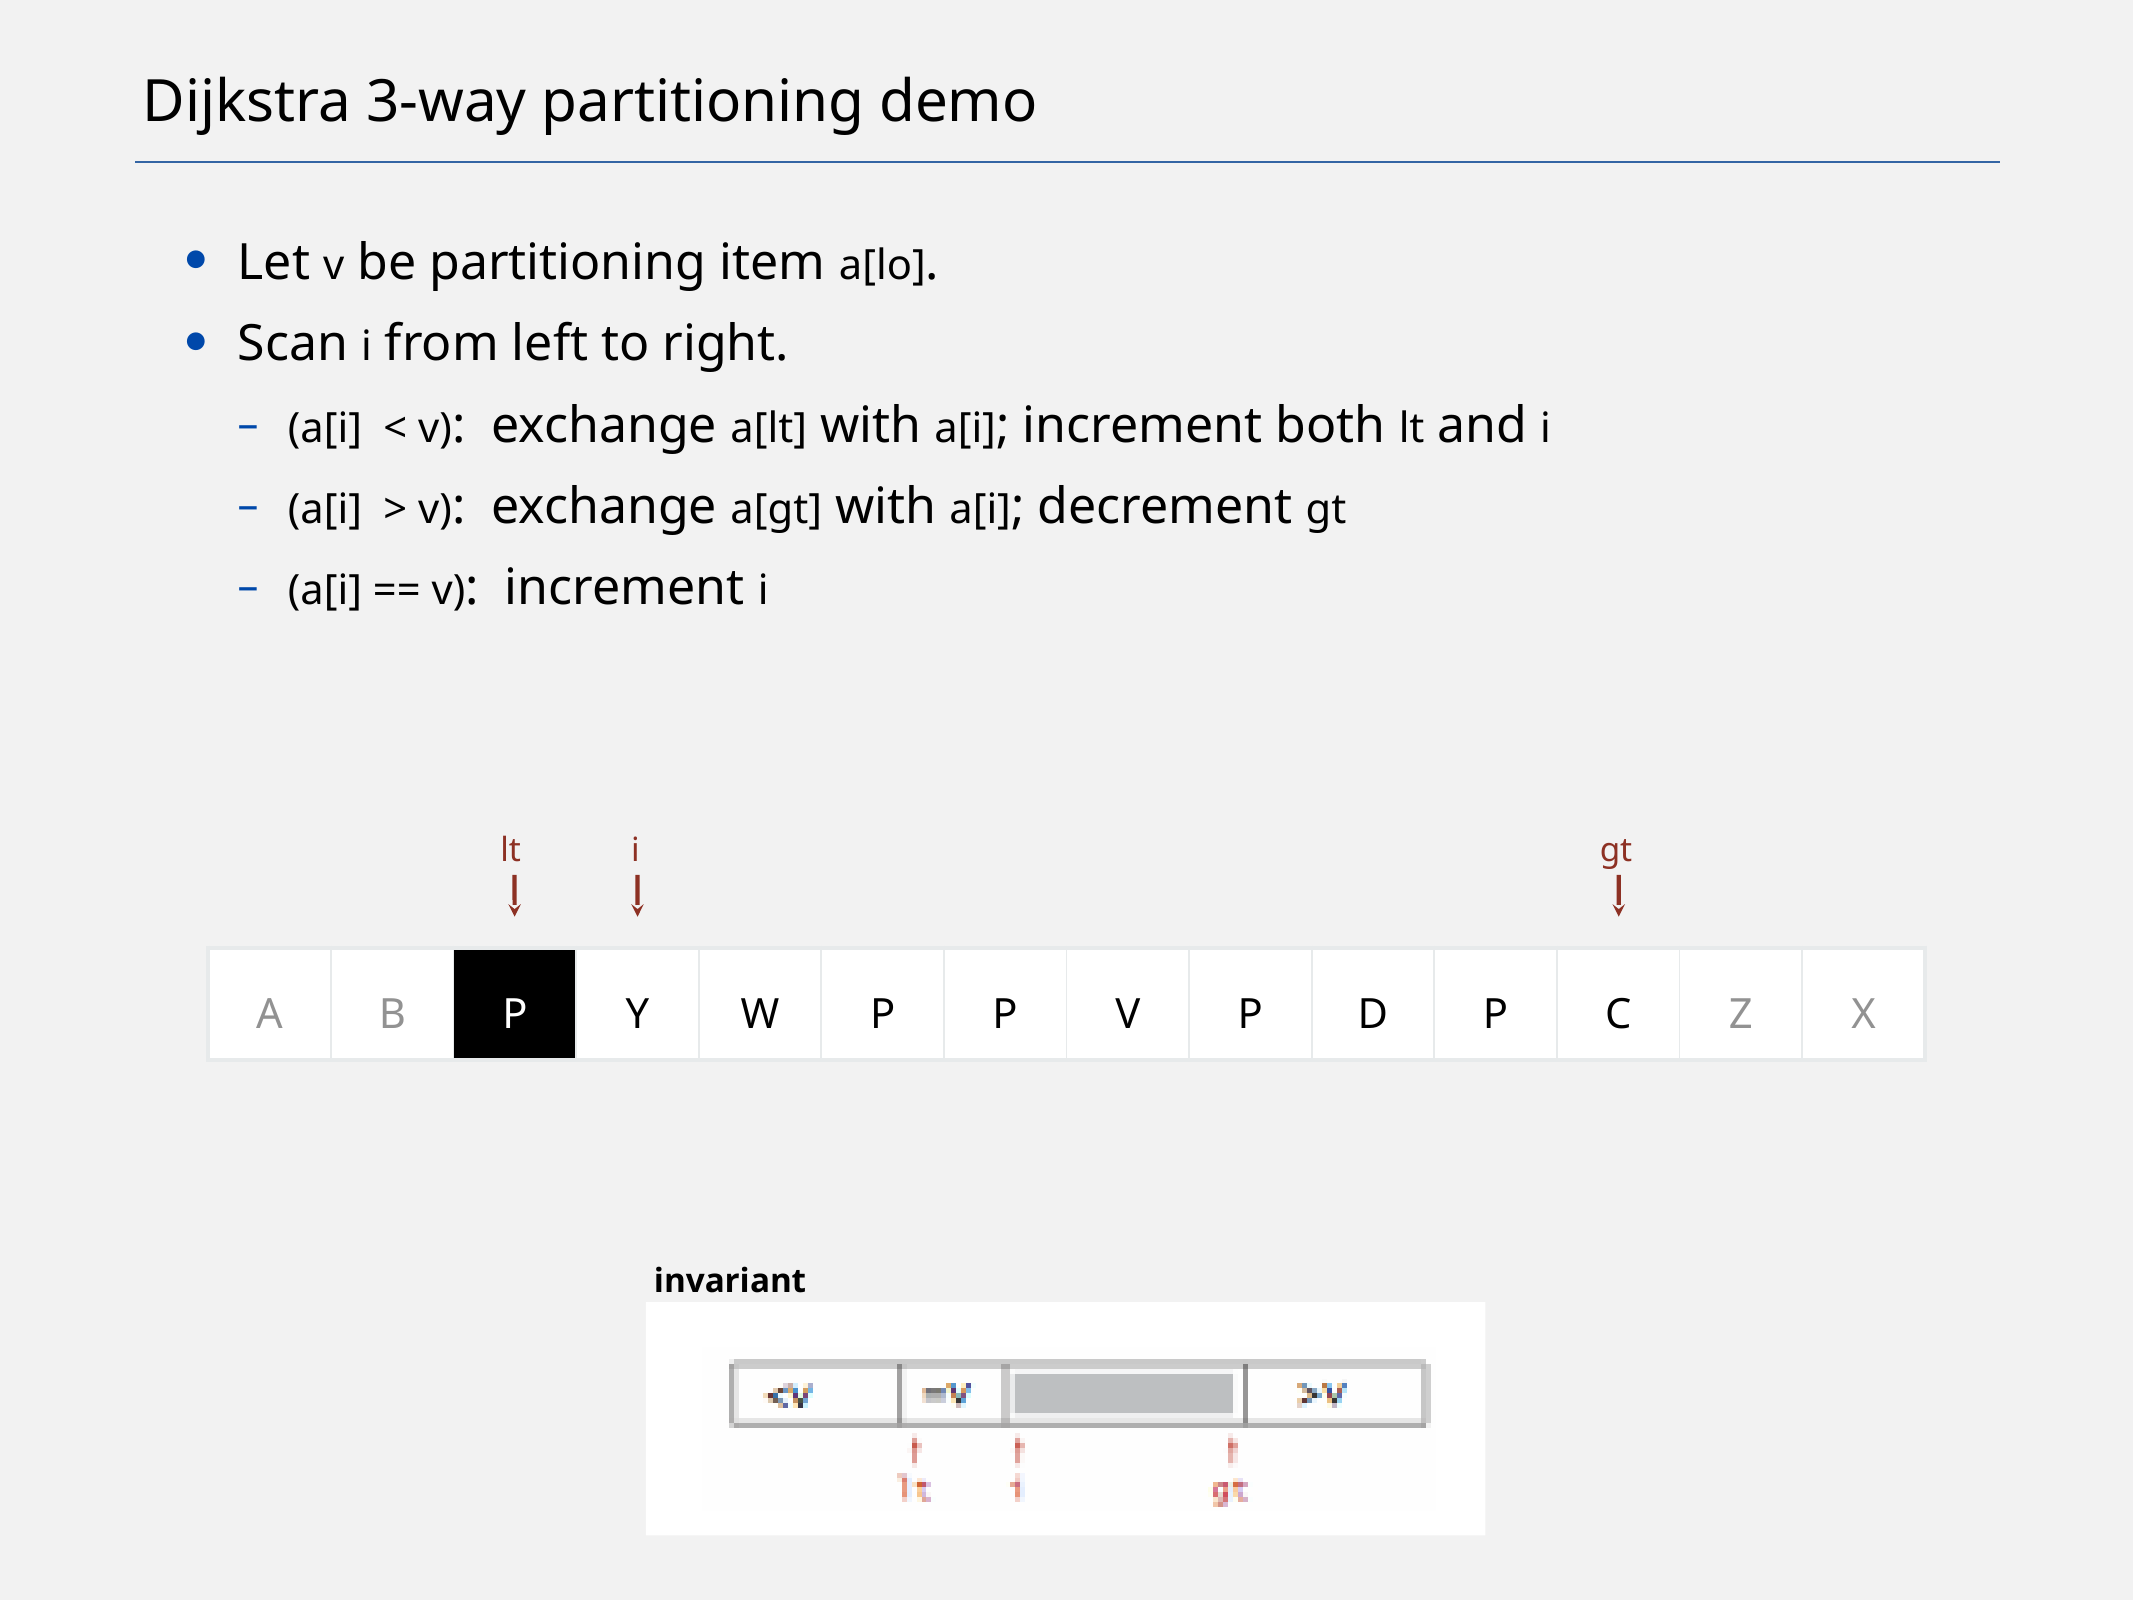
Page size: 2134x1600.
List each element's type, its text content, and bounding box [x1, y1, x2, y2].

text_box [639, 1239, 1486, 1536]
text_box gt [1590, 808, 1643, 869]
text_box lt [490, 808, 531, 869]
text_box [631, 904, 644, 917]
table_header Y [577, 950, 698, 1058]
table_header P [1190, 950, 1311, 1058]
table_header Z [1680, 950, 1801, 1058]
table_header P [454, 950, 575, 1058]
table_header C [1558, 950, 1679, 1058]
text_box i [621, 808, 650, 869]
title Dijkstra 3-way partitioning demo [132, 0, 2001, 134]
table_header P [822, 950, 943, 1058]
table_header P [945, 950, 1066, 1058]
text_box [1612, 904, 1625, 917]
table_header D [1313, 950, 1433, 1058]
table_header P [1435, 950, 1556, 1058]
text_box [508, 904, 521, 917]
table_header X [1803, 950, 1923, 1058]
list Let v be partitioning item a[lo]. Scan i from left to right. (a[i] < v): exchange a[lt] with a[i]; increment both lt and i (a[i] > v): exchange a[gt] with a[i]; decrement gt (a[i] == v): increment i [132, 207, 2001, 1543]
table_header V [1067, 950, 1188, 1058]
table_header W [700, 950, 820, 1058]
table_header A [210, 950, 330, 1058]
table_header B [332, 950, 453, 1058]
